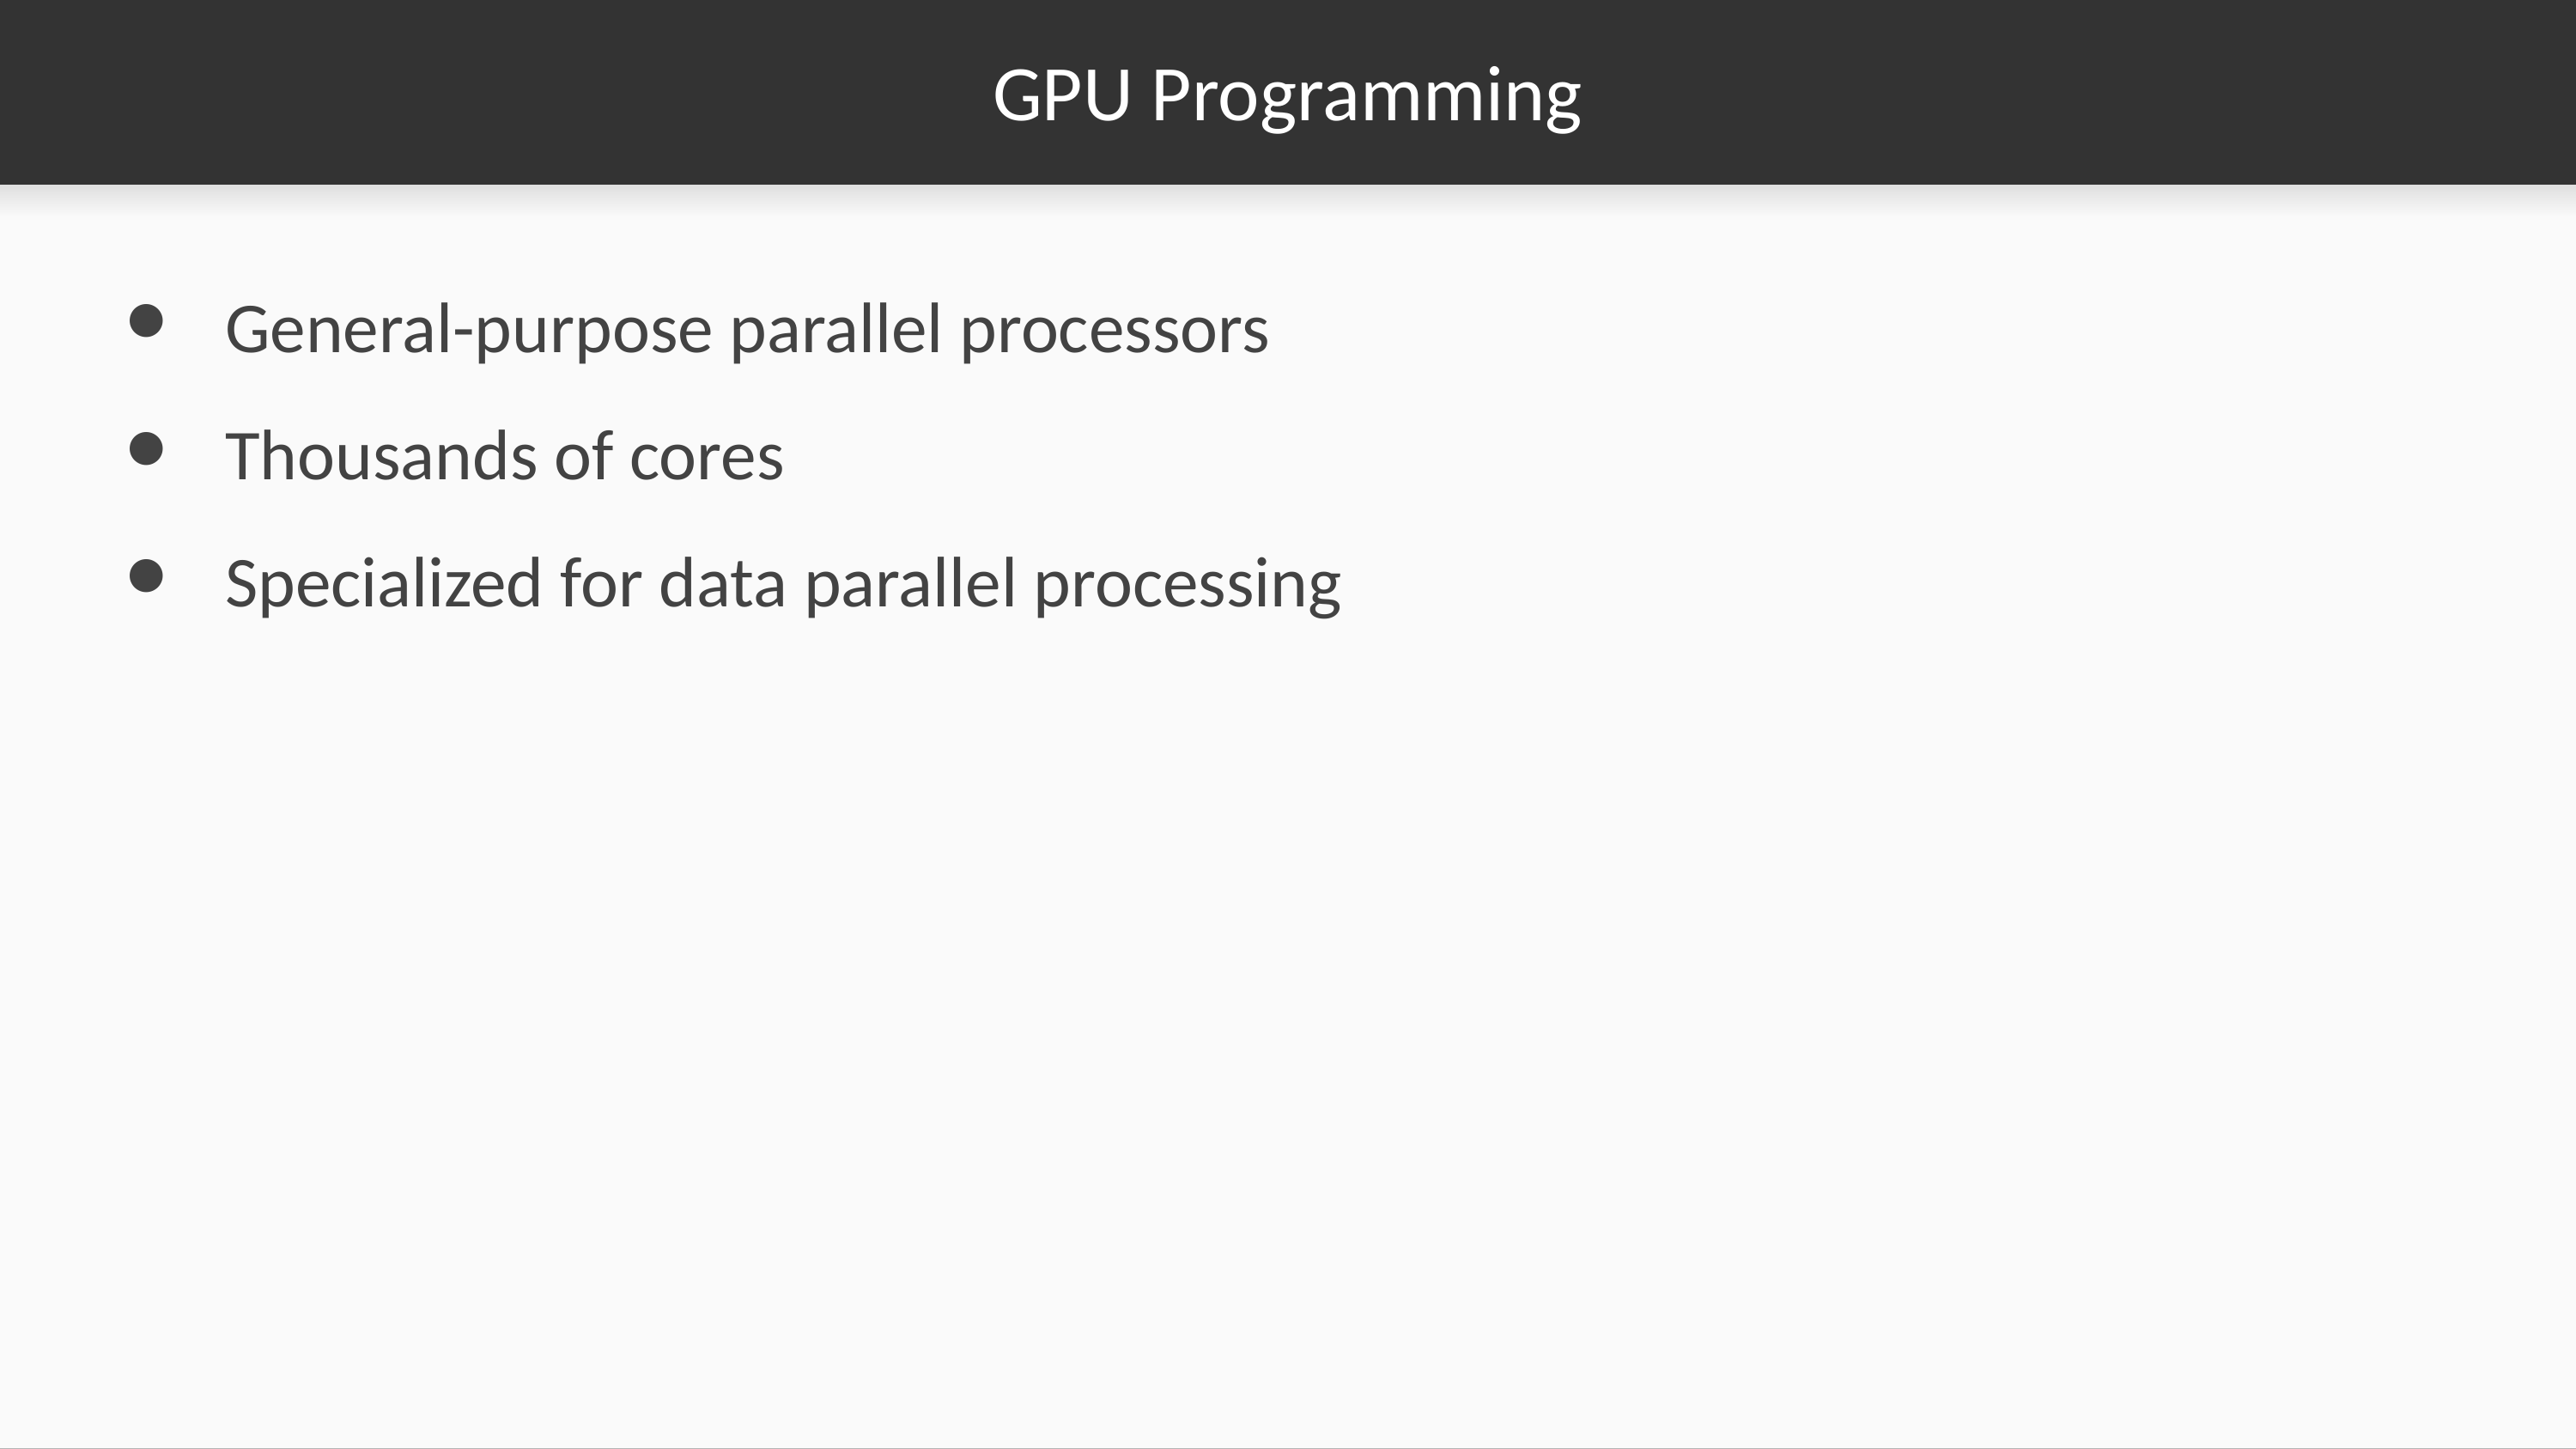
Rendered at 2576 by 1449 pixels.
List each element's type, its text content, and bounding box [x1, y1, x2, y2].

text_box General-purpose parallel processors Thousands of cores Specialized for data parallel processing [70, 241, 2568, 1396]
title GPU Programming [28, 4, 2547, 174]
